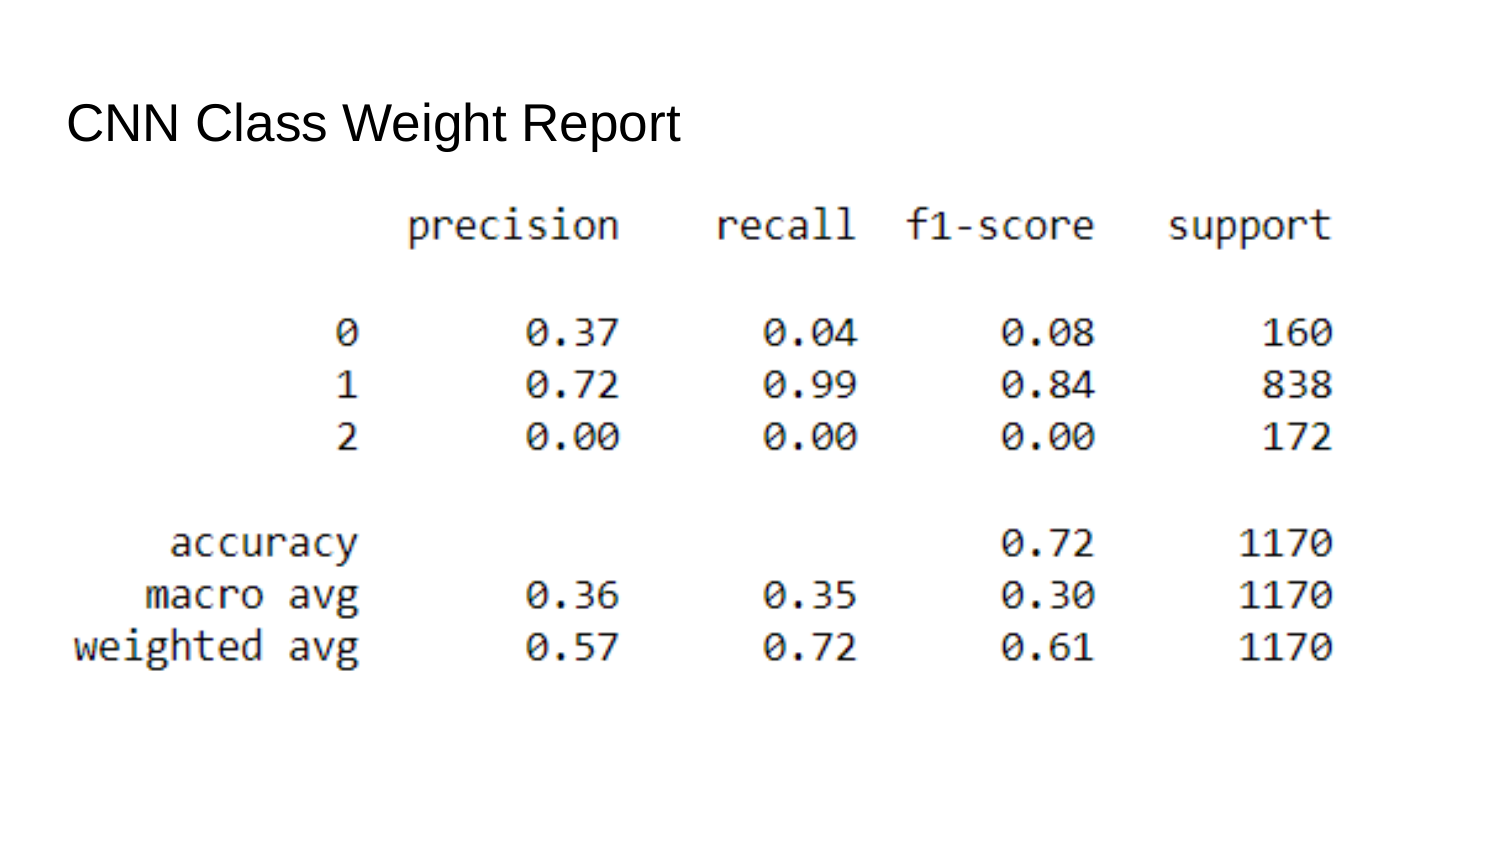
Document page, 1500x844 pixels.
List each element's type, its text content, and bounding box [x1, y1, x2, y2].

picture [50, 188, 1399, 723]
title CNN Class Weight Report [51, 72, 1449, 167]
